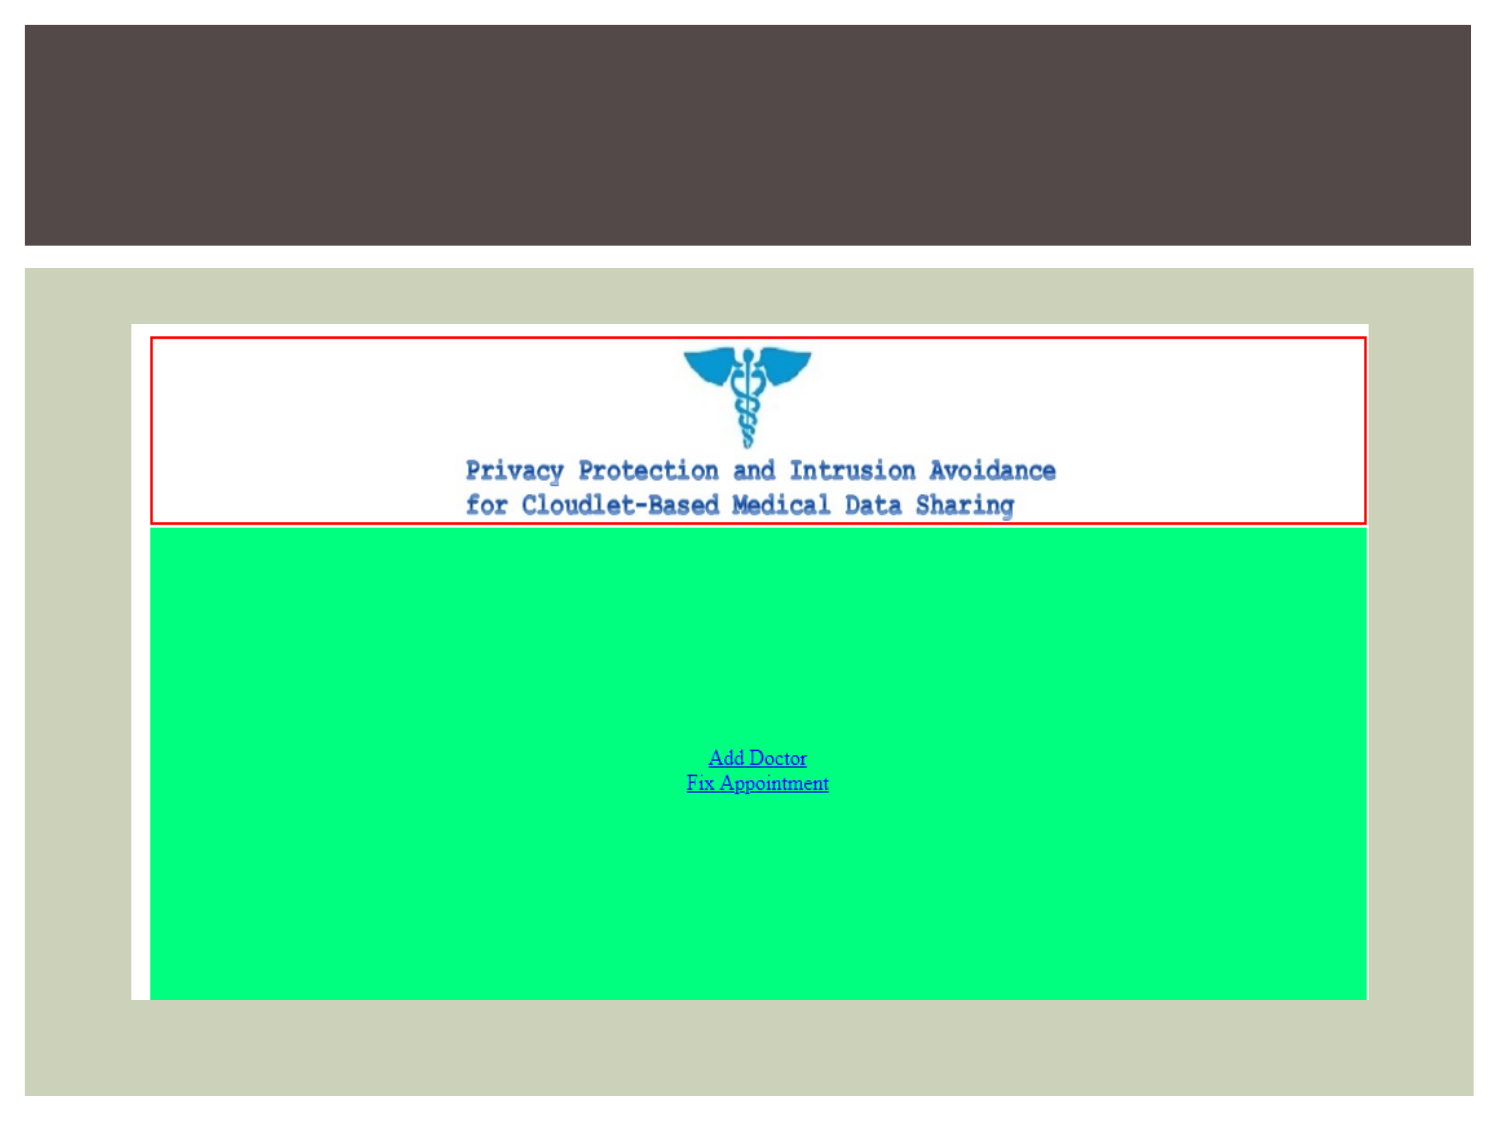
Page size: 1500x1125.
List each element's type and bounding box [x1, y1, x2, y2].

list [130, 324, 1370, 1001]
